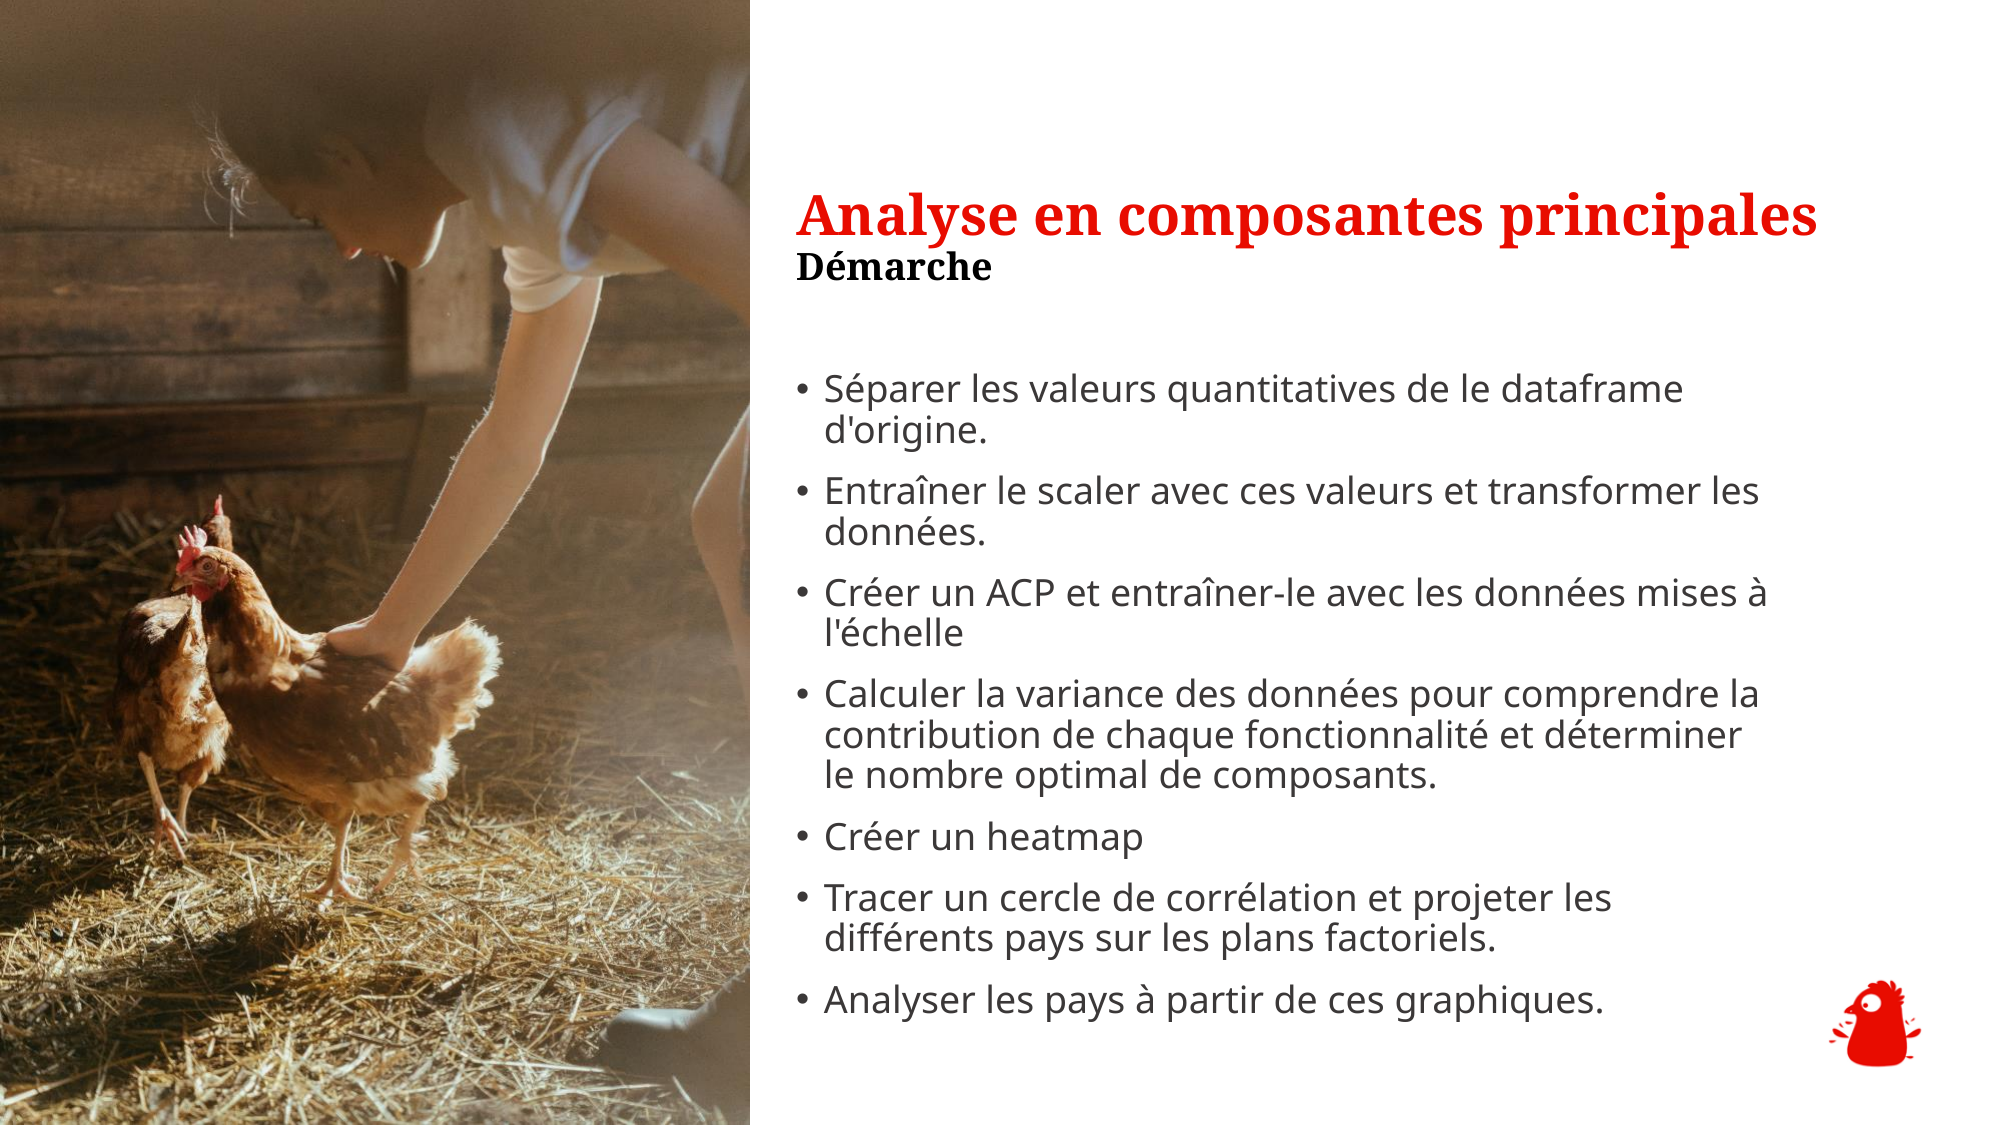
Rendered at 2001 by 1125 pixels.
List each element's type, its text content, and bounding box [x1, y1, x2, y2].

picture [1828, 960, 1926, 1079]
list Séparer les valeurs quantitatives de le dataframe d'origine. Entraîner le scaler avec ces valeurs et transformer les données. Créer un ACP et entraîner-le avec les données mises à l'échelle Calculer la variance des données pour comprendre la contribution de chaque fonctionnalité et déterminer le nombre optimal de composants. Créer un heatmap Tracer un cercle de corrélation et projeter les différents pays sur les plans factoriels. Analyser les pays à partir de ces graphiques. [780, 362, 1787, 915]
picture [0, 0, 750, 1125]
title Analyse en composantes principales Démarche [780, 125, 1845, 297]
